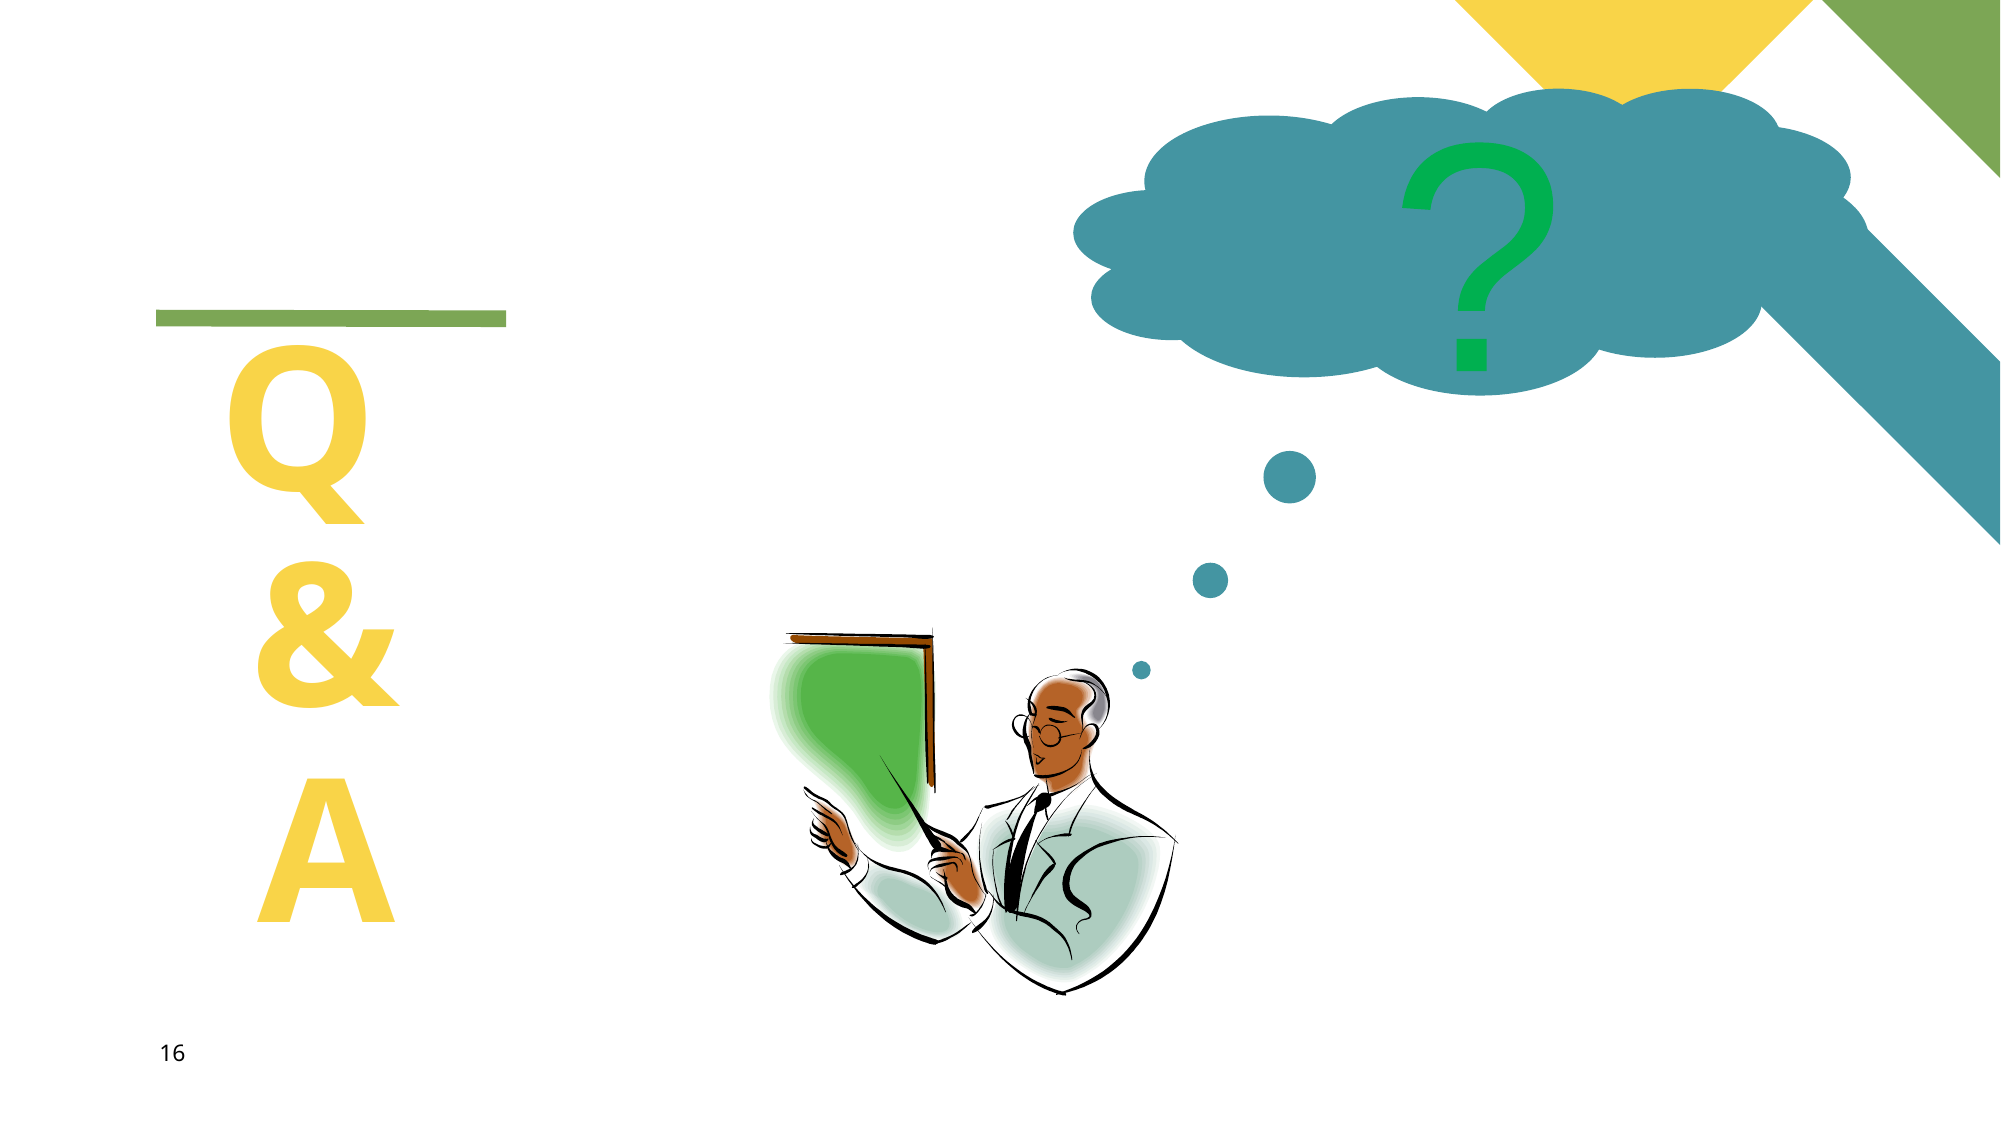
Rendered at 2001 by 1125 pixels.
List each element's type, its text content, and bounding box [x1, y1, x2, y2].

title Q & A [0, 320, 654, 963]
slide_number 16 [159, 1038, 246, 1080]
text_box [764, 88, 1868, 997]
